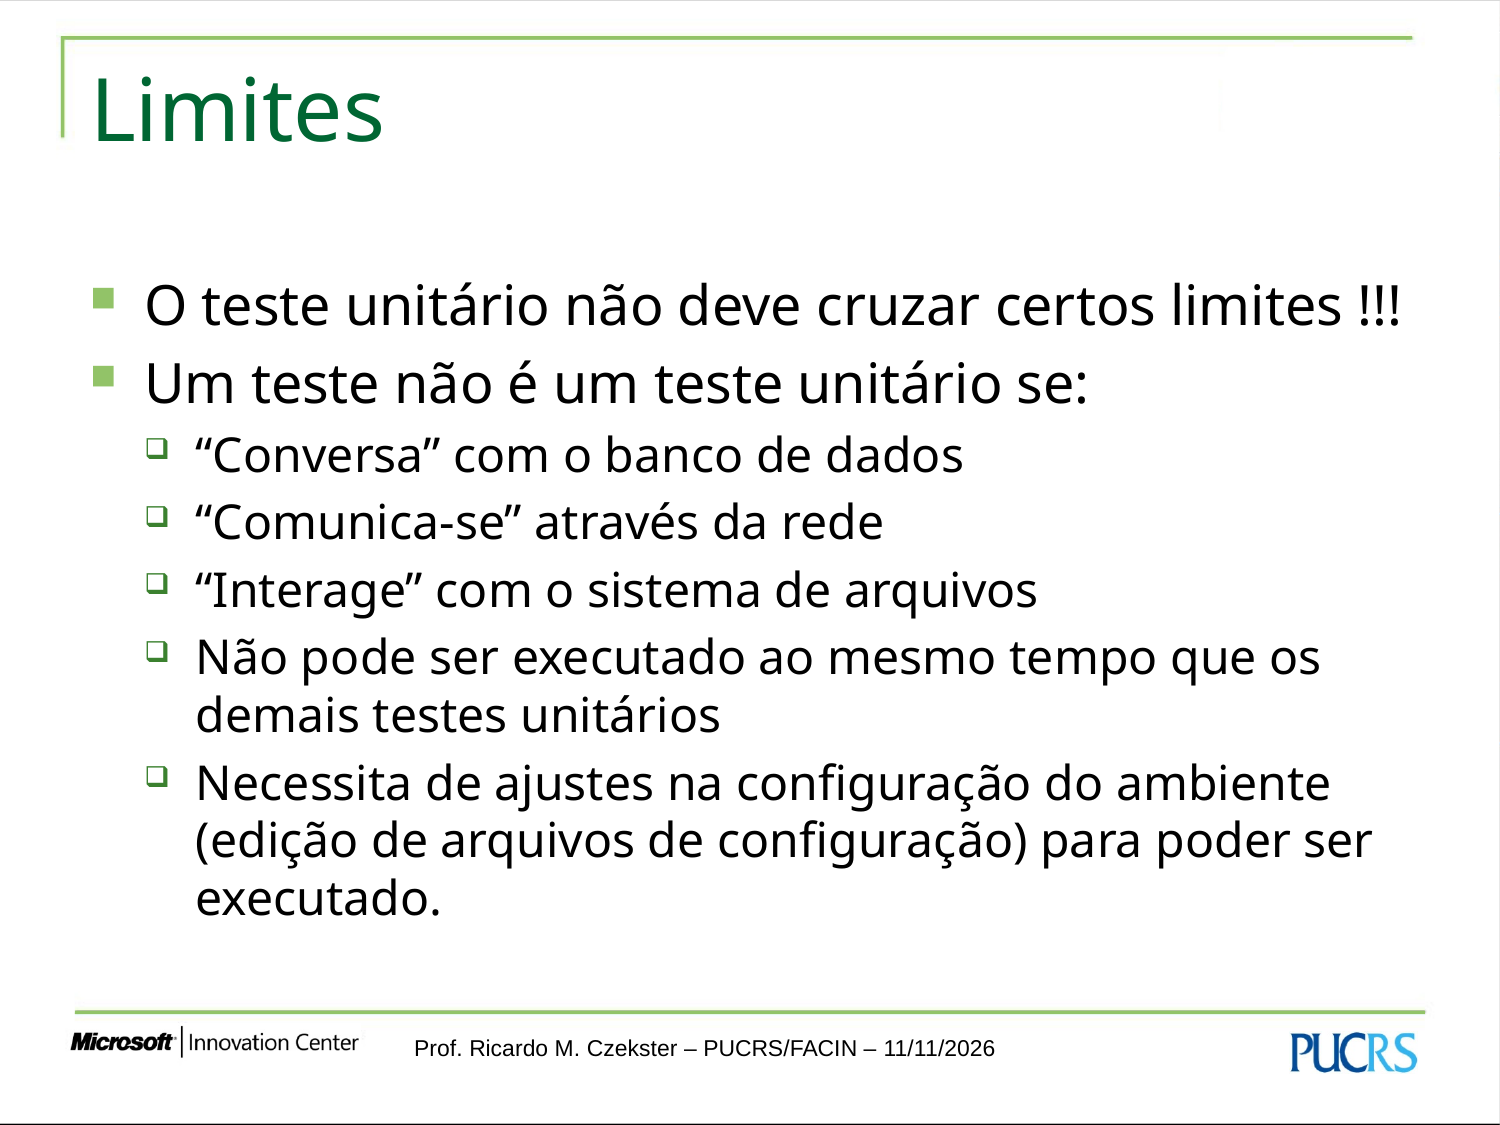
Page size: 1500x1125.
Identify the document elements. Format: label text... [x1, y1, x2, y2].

title Limites [74, 46, 1419, 235]
list O teste unitário não deve cruzar certos limites !!! Um teste não é um teste unitário se: “Conversa” com o banco de dados “Comunica-se” através da rede “Interage” com o sistema de arquivos Não pode ser executado ao mesmo tempo que os demais testes unitários Necessita de ajustes na configuração do ambiente (edição de arquivos de configuração) para poder ser executado. [74, 262, 1426, 1006]
picture [0, 0, 1500, 1125]
